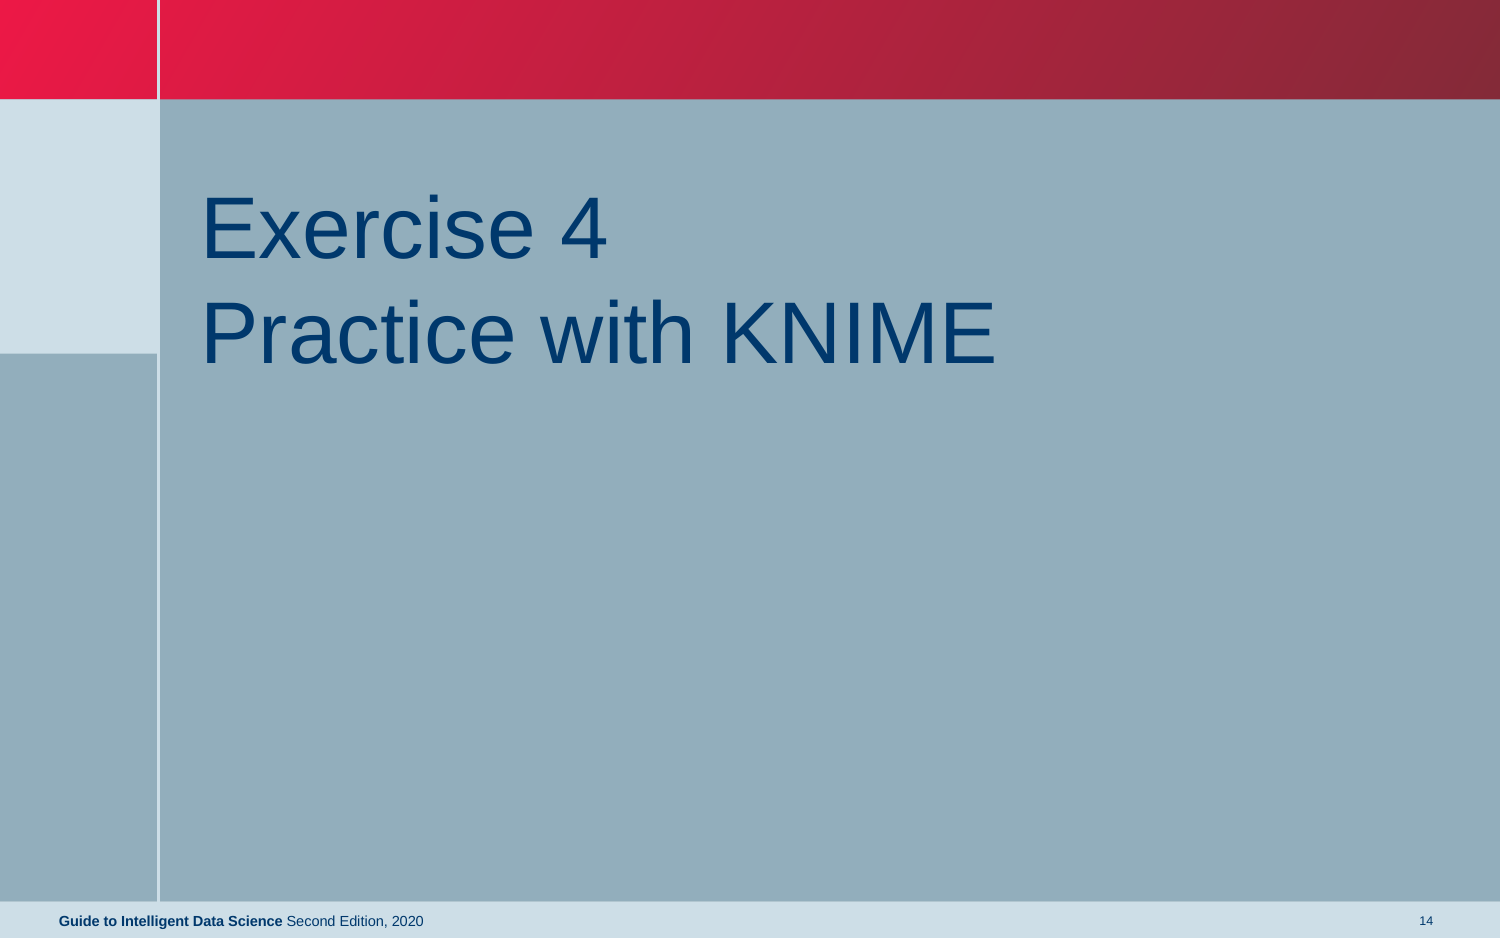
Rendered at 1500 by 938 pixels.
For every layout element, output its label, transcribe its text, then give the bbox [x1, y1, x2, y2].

title Exercise 4 Practice with KNIME [200, 171, 1101, 384]
footer Guide to Intelligent Data Science Second Edition, 2020 [58, 900, 717, 938]
slide_number 14 [1411, 900, 1442, 938]
